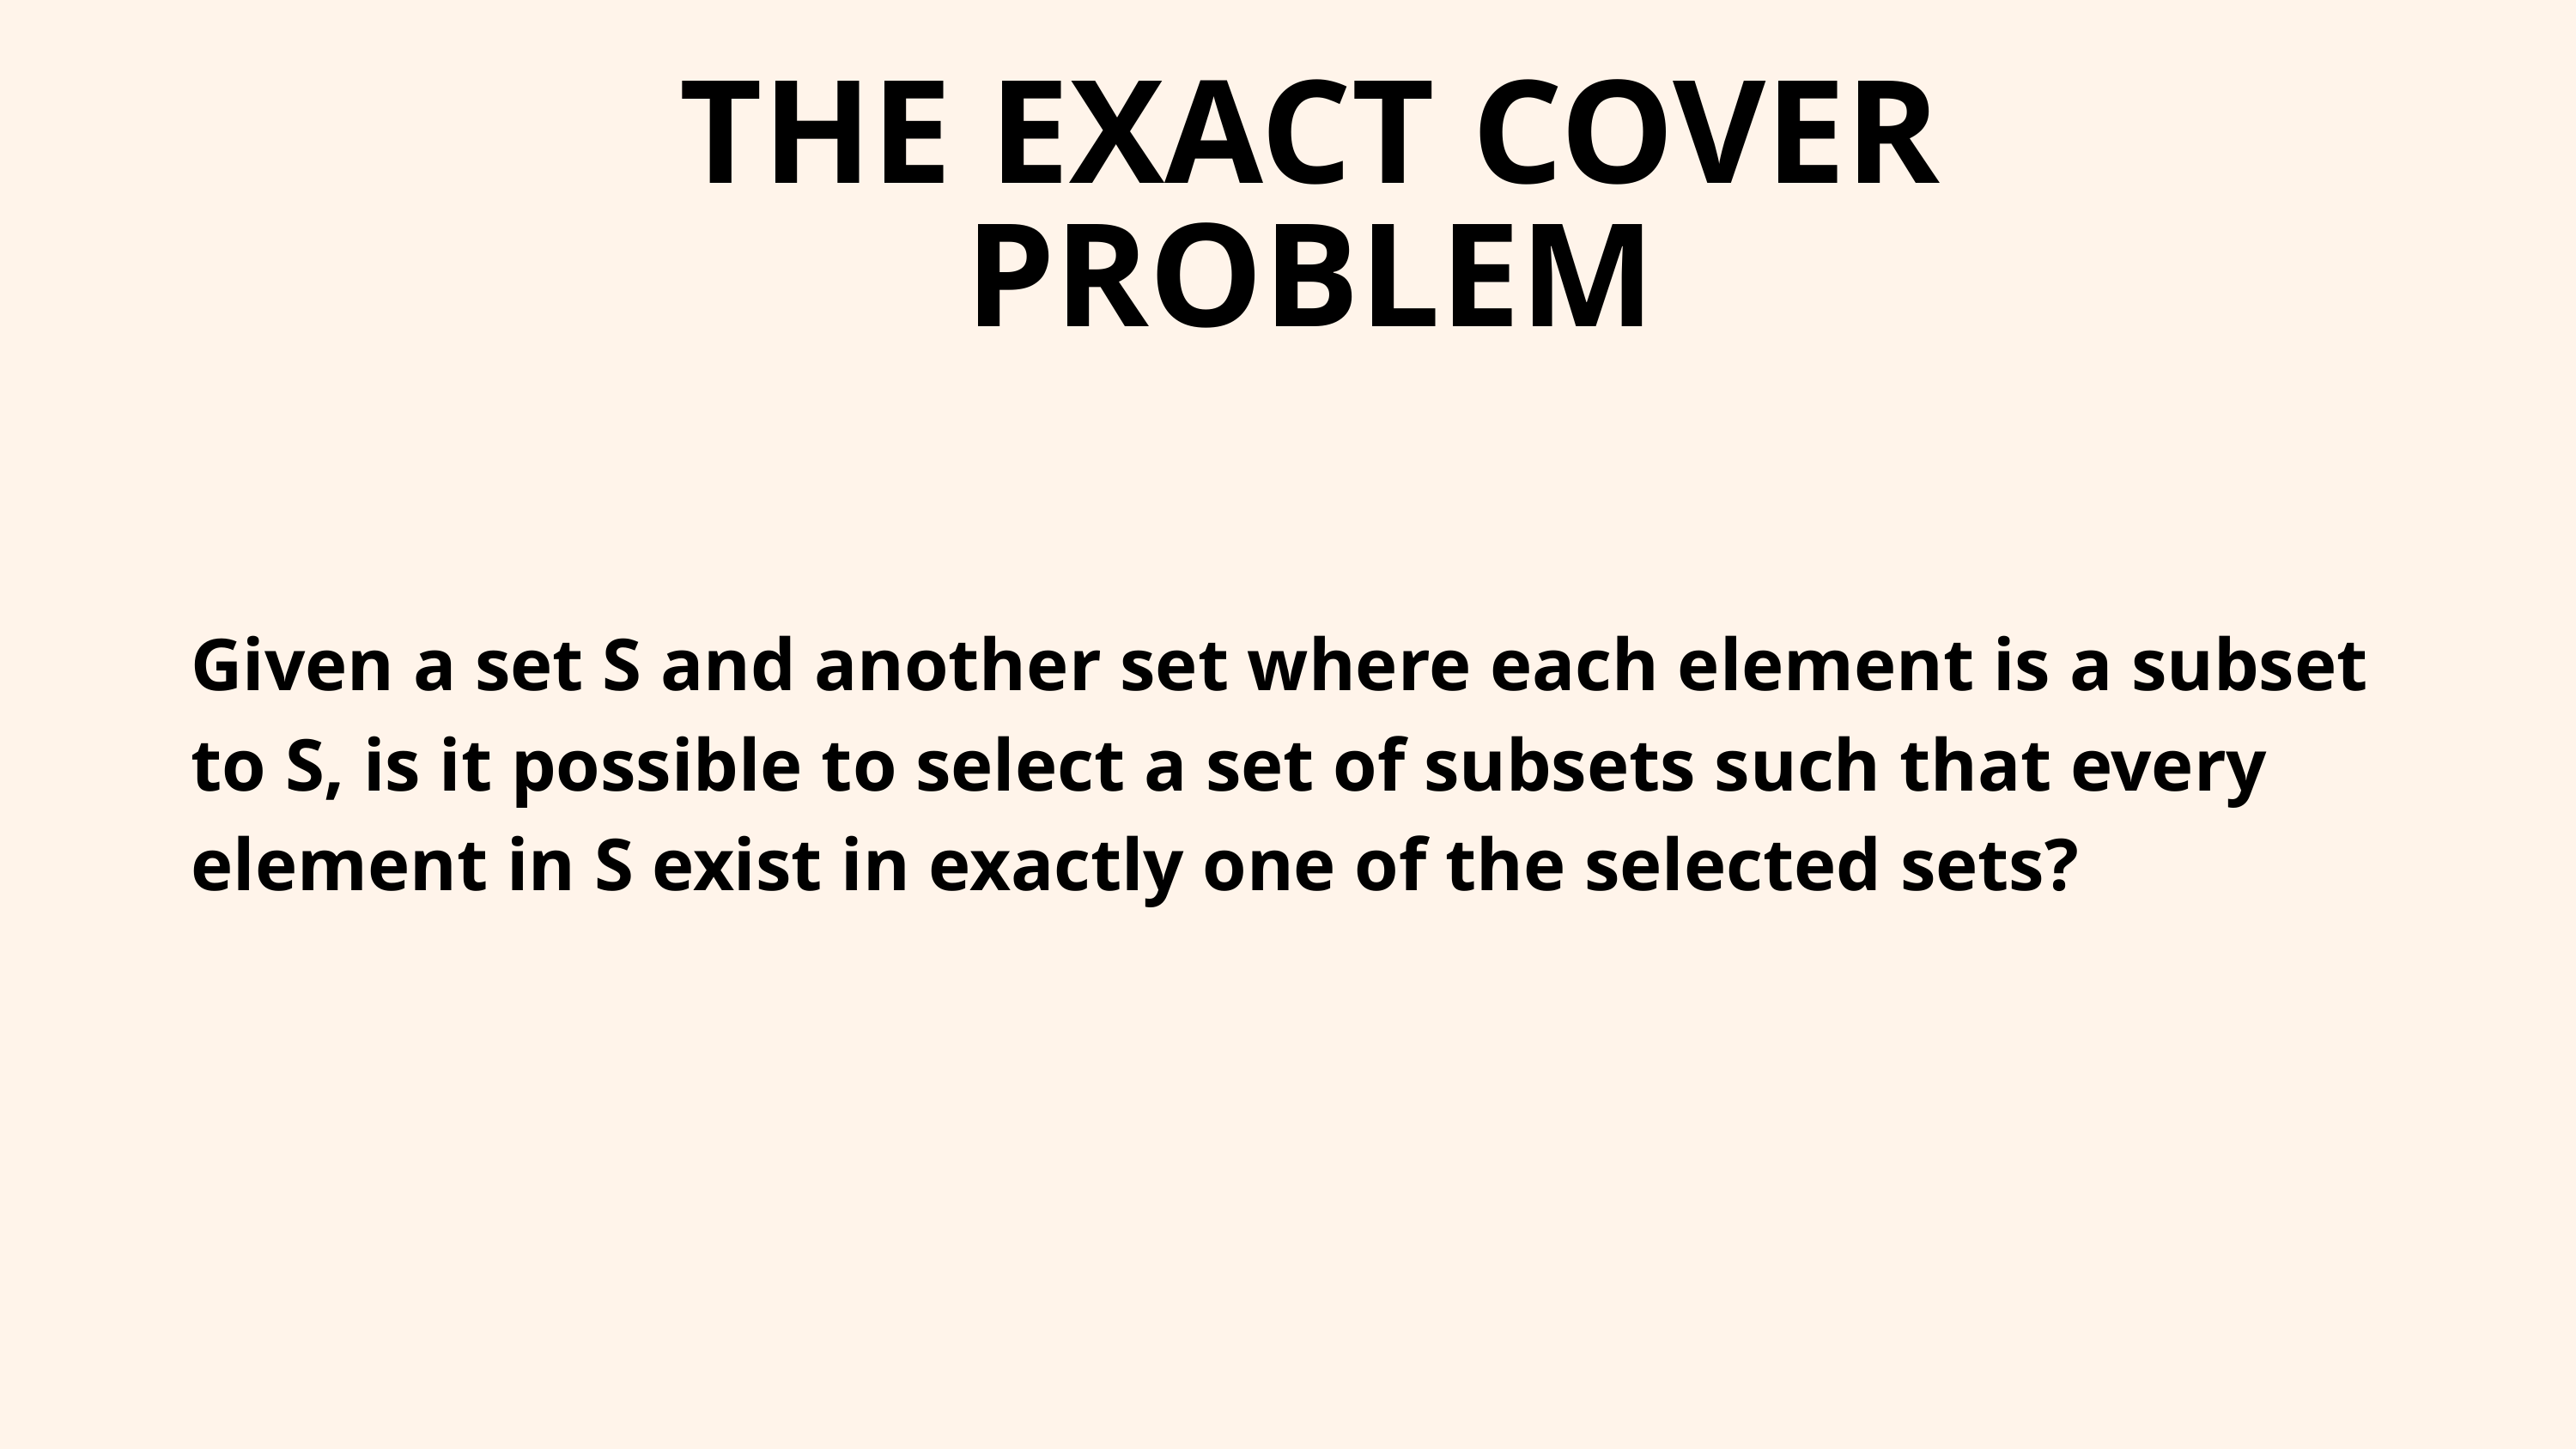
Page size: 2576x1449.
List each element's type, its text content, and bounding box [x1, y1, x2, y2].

text_box Given a set S and another set where each element is a subset to S, is it possible to select a set of subsets such that every element in S exist in exactly one of the selected sets? [191, 604, 2385, 1006]
text_box THE EXACT COVER PROBLEM [556, 69, 2066, 355]
